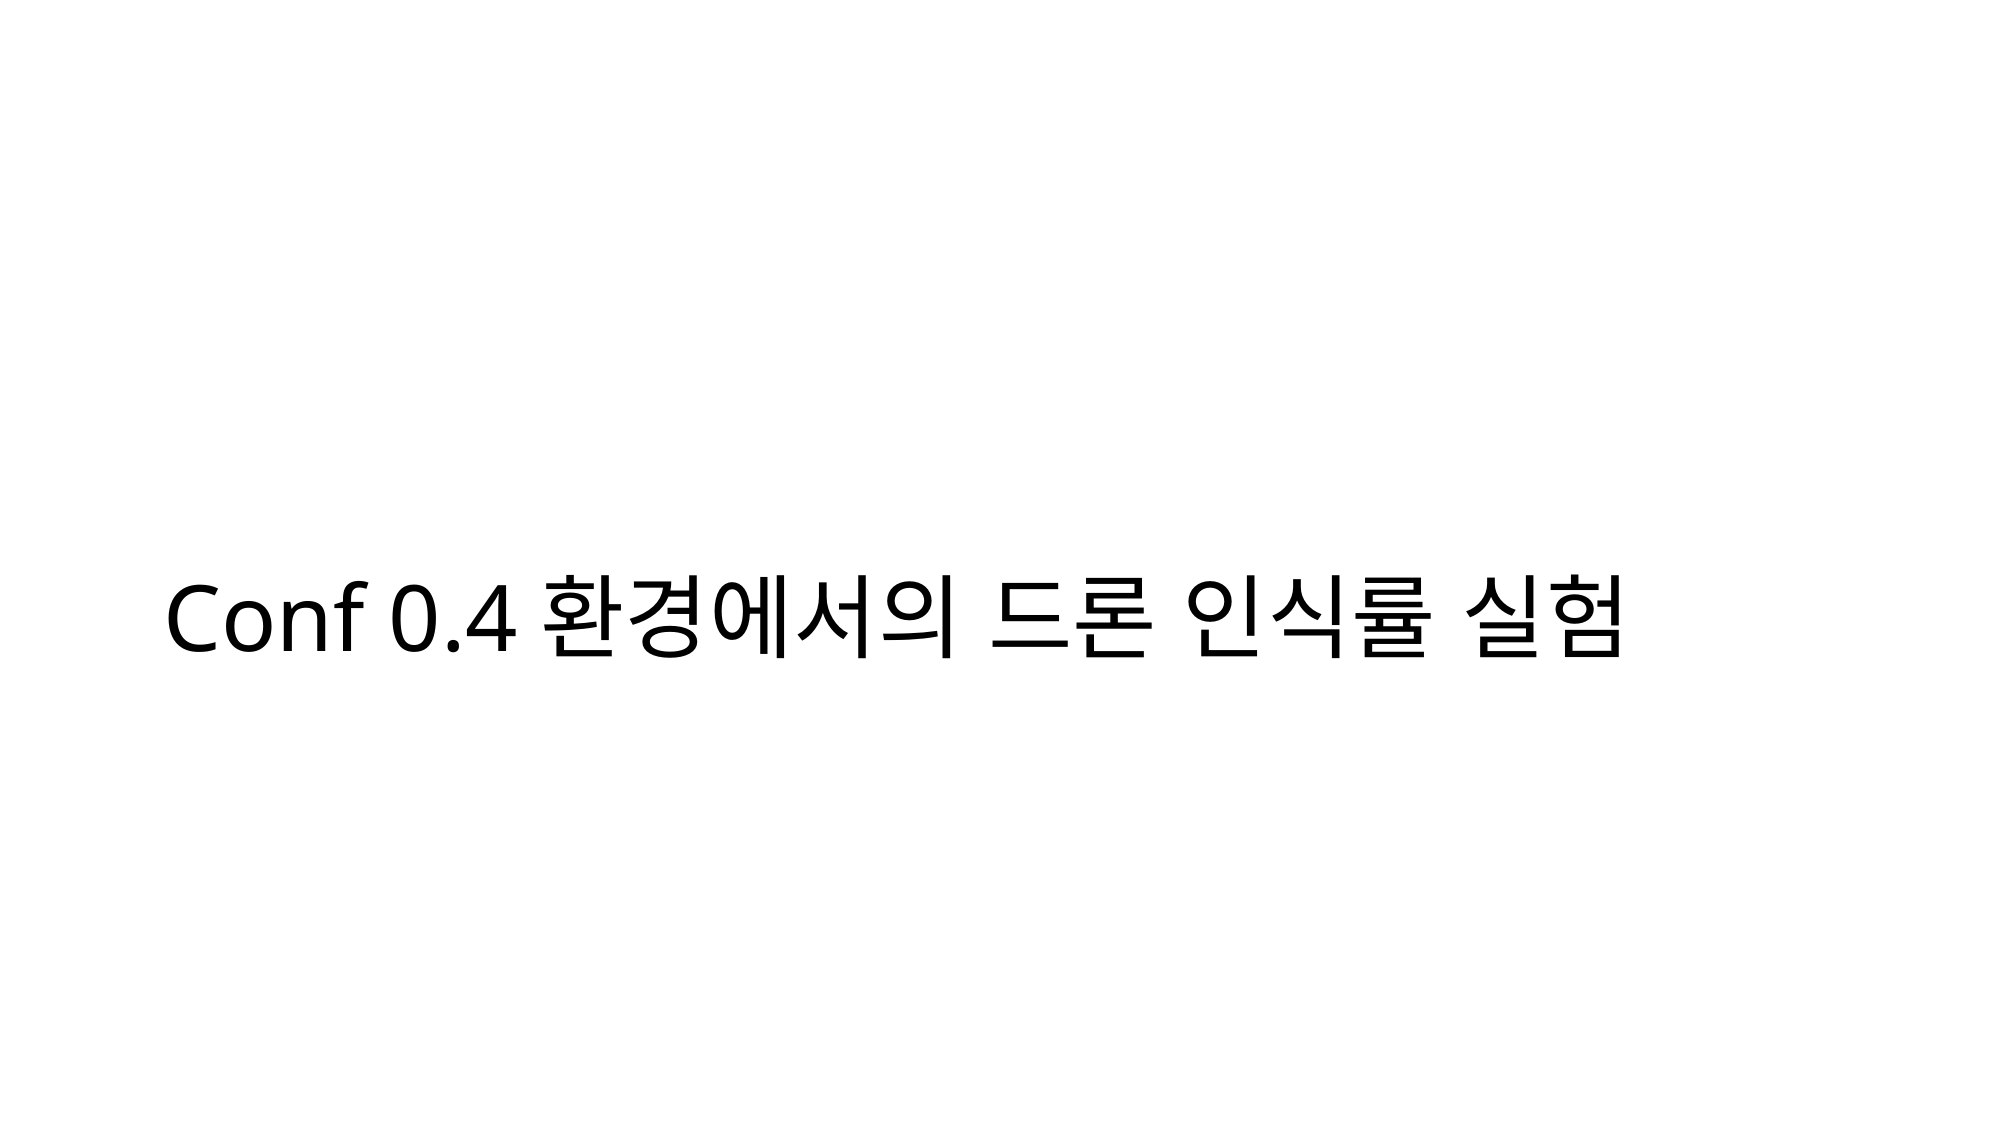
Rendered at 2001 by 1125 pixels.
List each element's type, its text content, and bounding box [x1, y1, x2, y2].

title Conf 0.4환경에서의 드론 인식률 실험 [148, 512, 1874, 731]
